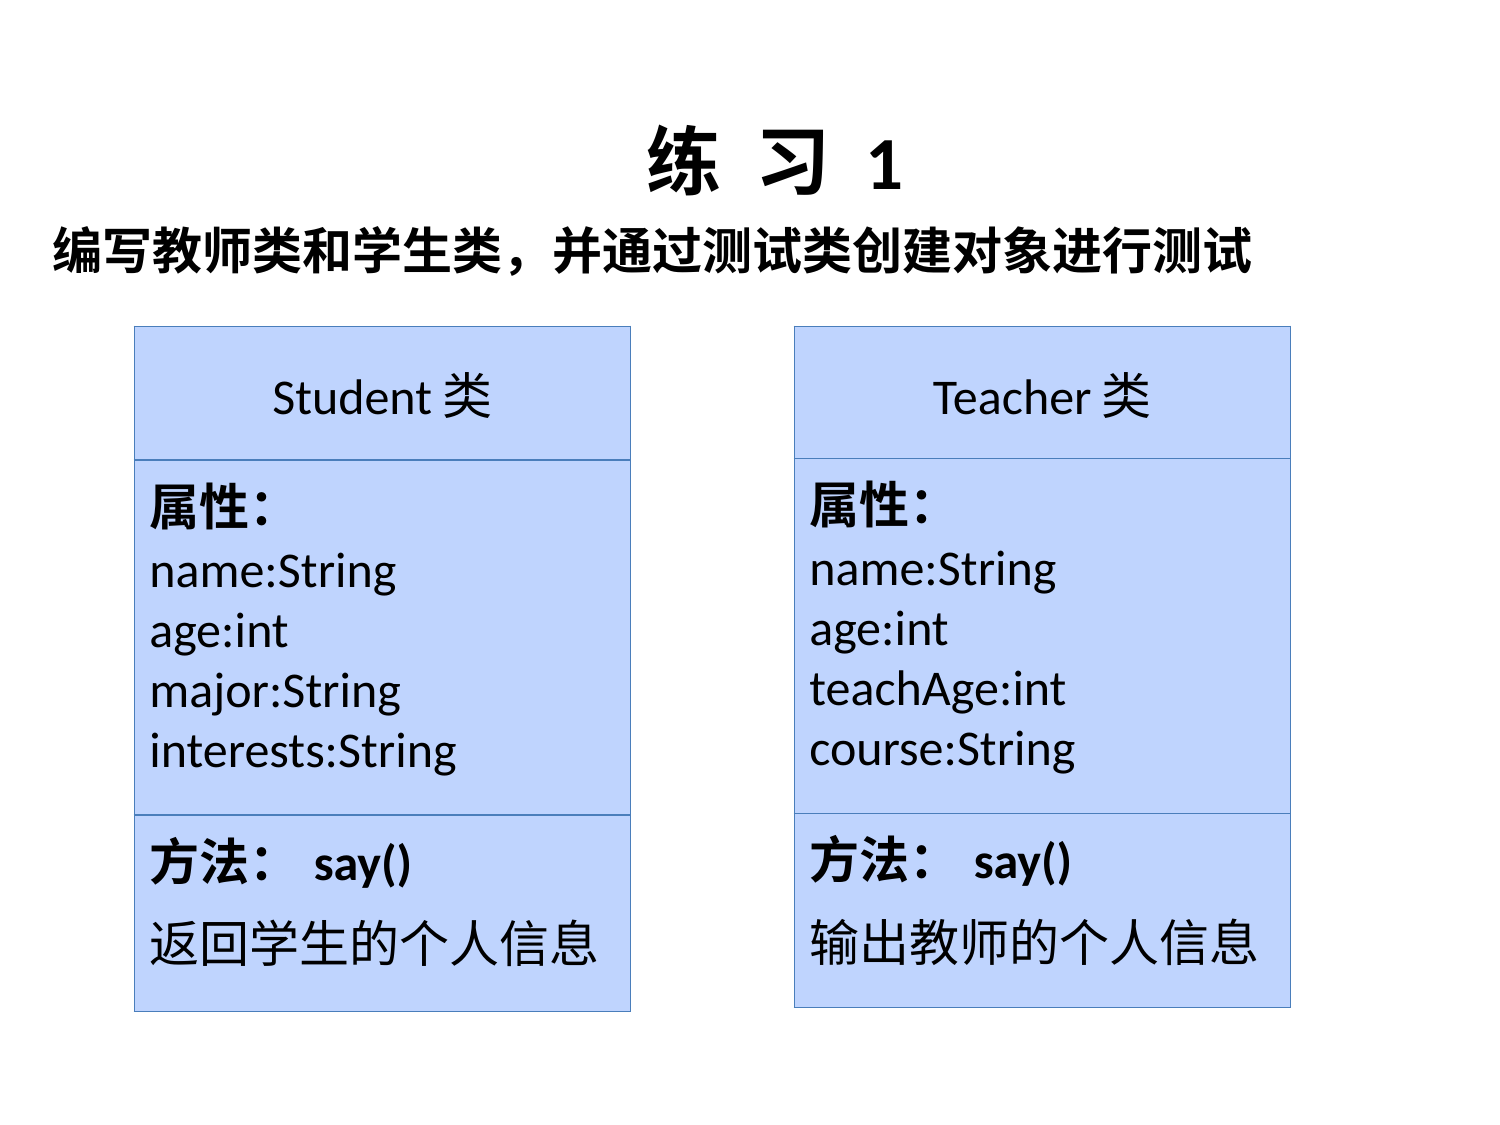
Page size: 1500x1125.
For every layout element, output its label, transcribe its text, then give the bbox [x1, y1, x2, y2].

table_header Teacher类 [795, 327, 1290, 458]
text_box 编写教师类和学生类，并通过测试类创建对象进行测试 [38, 211, 1468, 287]
text_box 练 习 1 [631, 106, 957, 212]
table_cell 方法：say() 输出教师的个人信息 [795, 814, 1290, 1007]
table_cell 属性： name:String age:int major:String interests:String [135, 461, 630, 814]
table_header Student类 [135, 327, 630, 459]
table_cell 方法：say() 返回学生的个人信息 [135, 816, 630, 1011]
table_cell 属性： name:String age:int teachAge:int course:String [795, 459, 1290, 813]
